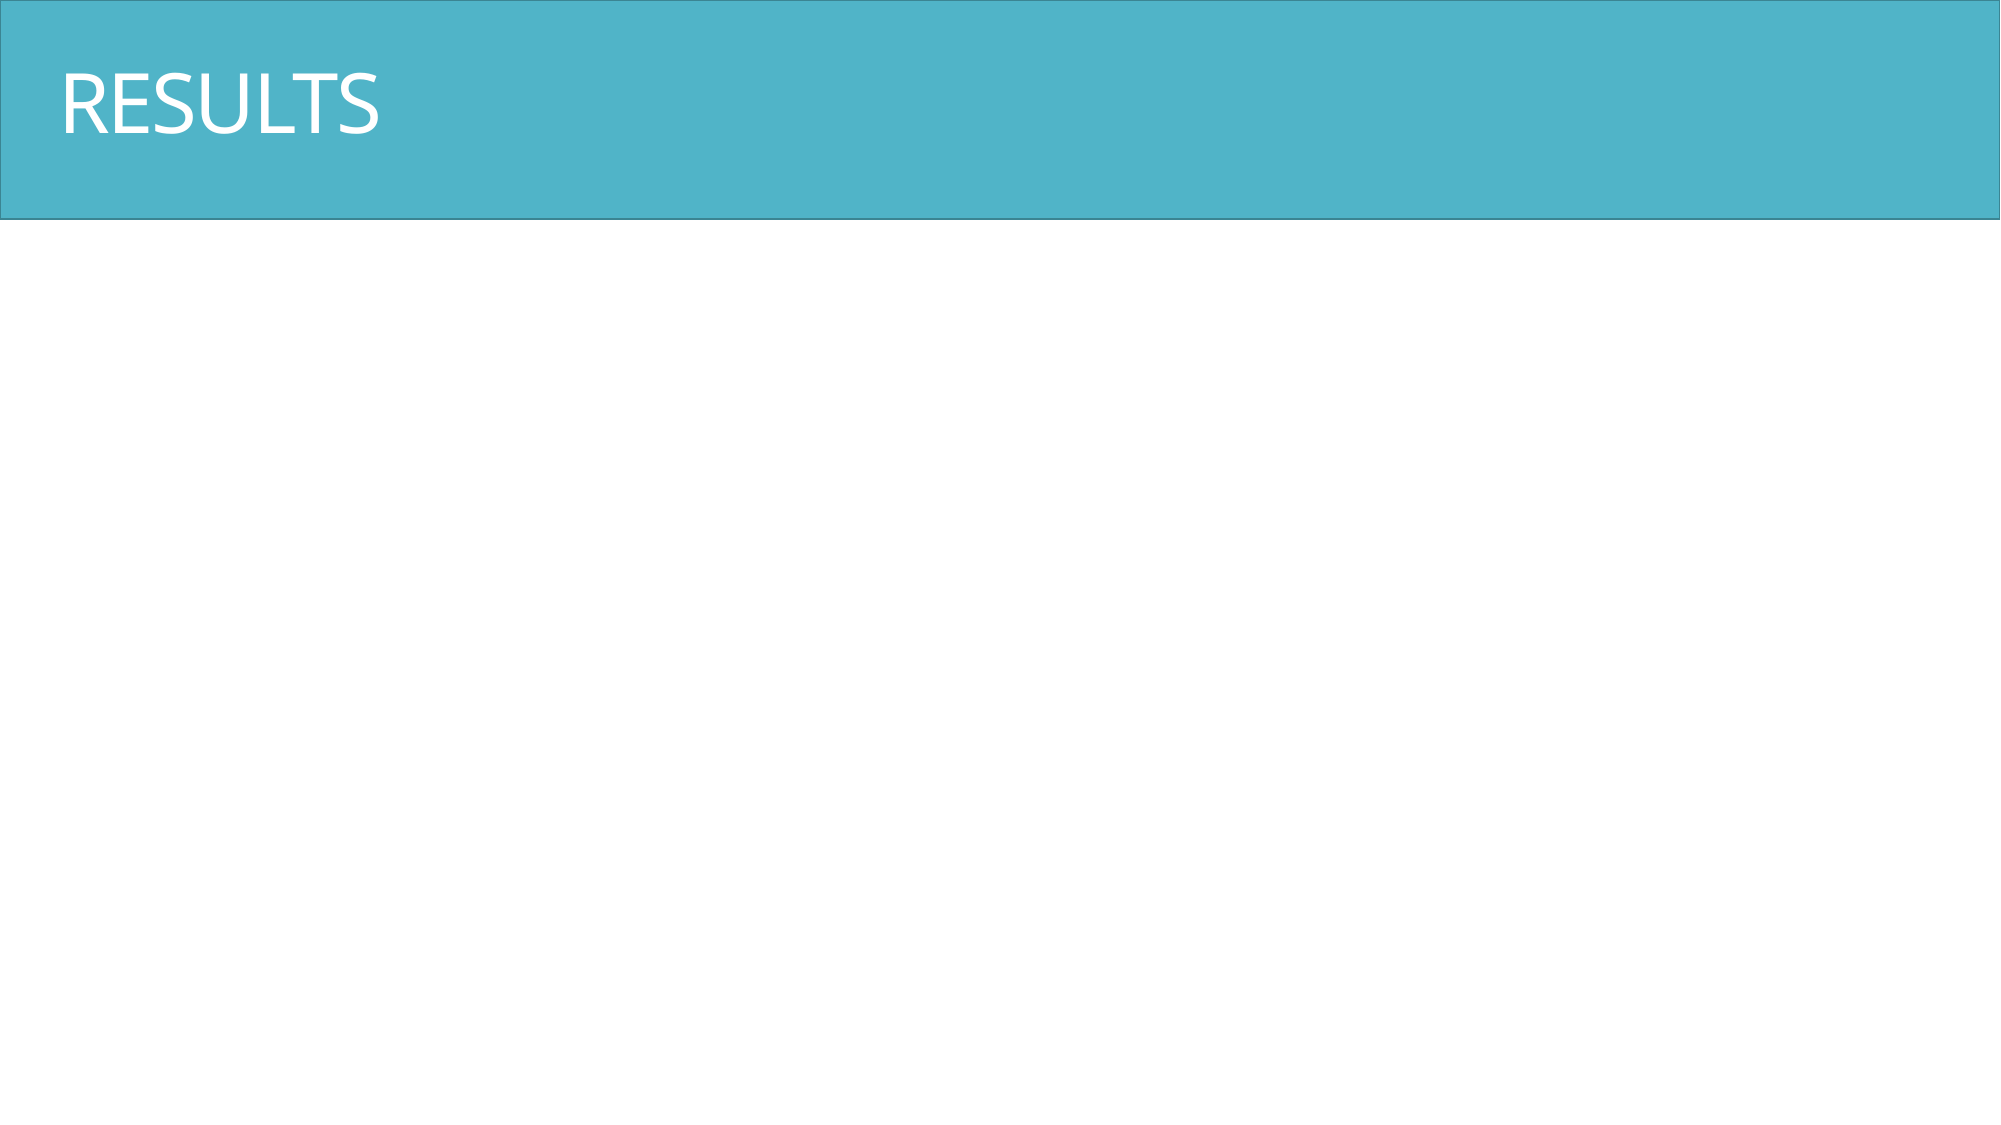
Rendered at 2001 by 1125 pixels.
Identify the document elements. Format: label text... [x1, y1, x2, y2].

text_box RESULTS [43, 0, 1923, 219]
text_box [0, 0, 2000, 220]
